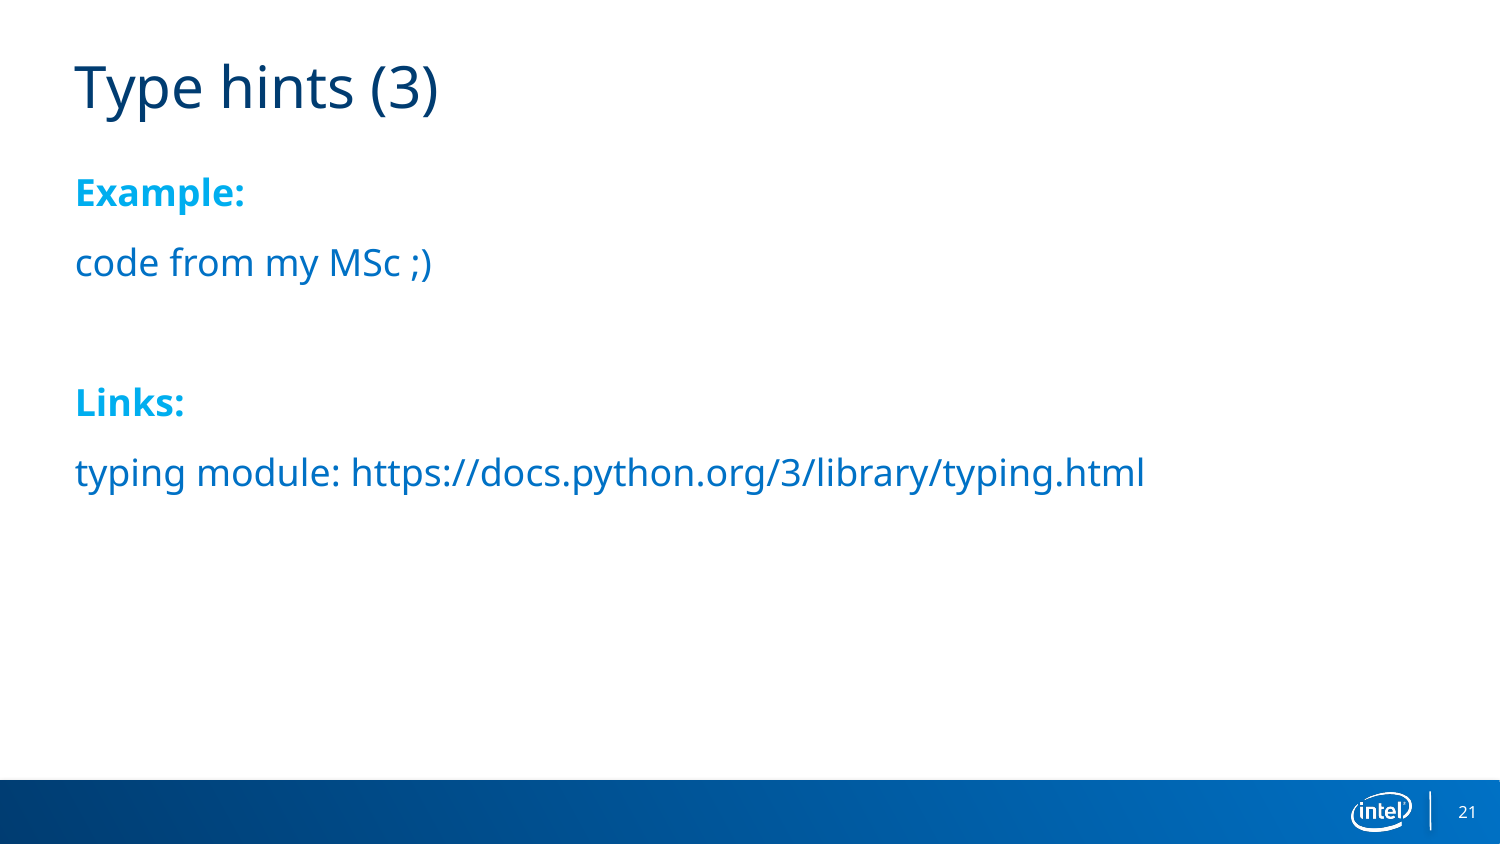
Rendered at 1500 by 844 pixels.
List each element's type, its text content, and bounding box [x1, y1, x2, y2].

title Type hints (3) [74, 50, 1425, 169]
slide_number 21 [1127, 791, 1478, 837]
list Example: code from my MSc ;) Links: typing module: https://docs.python.org/3/library/typing.html [74, 169, 1425, 732]
